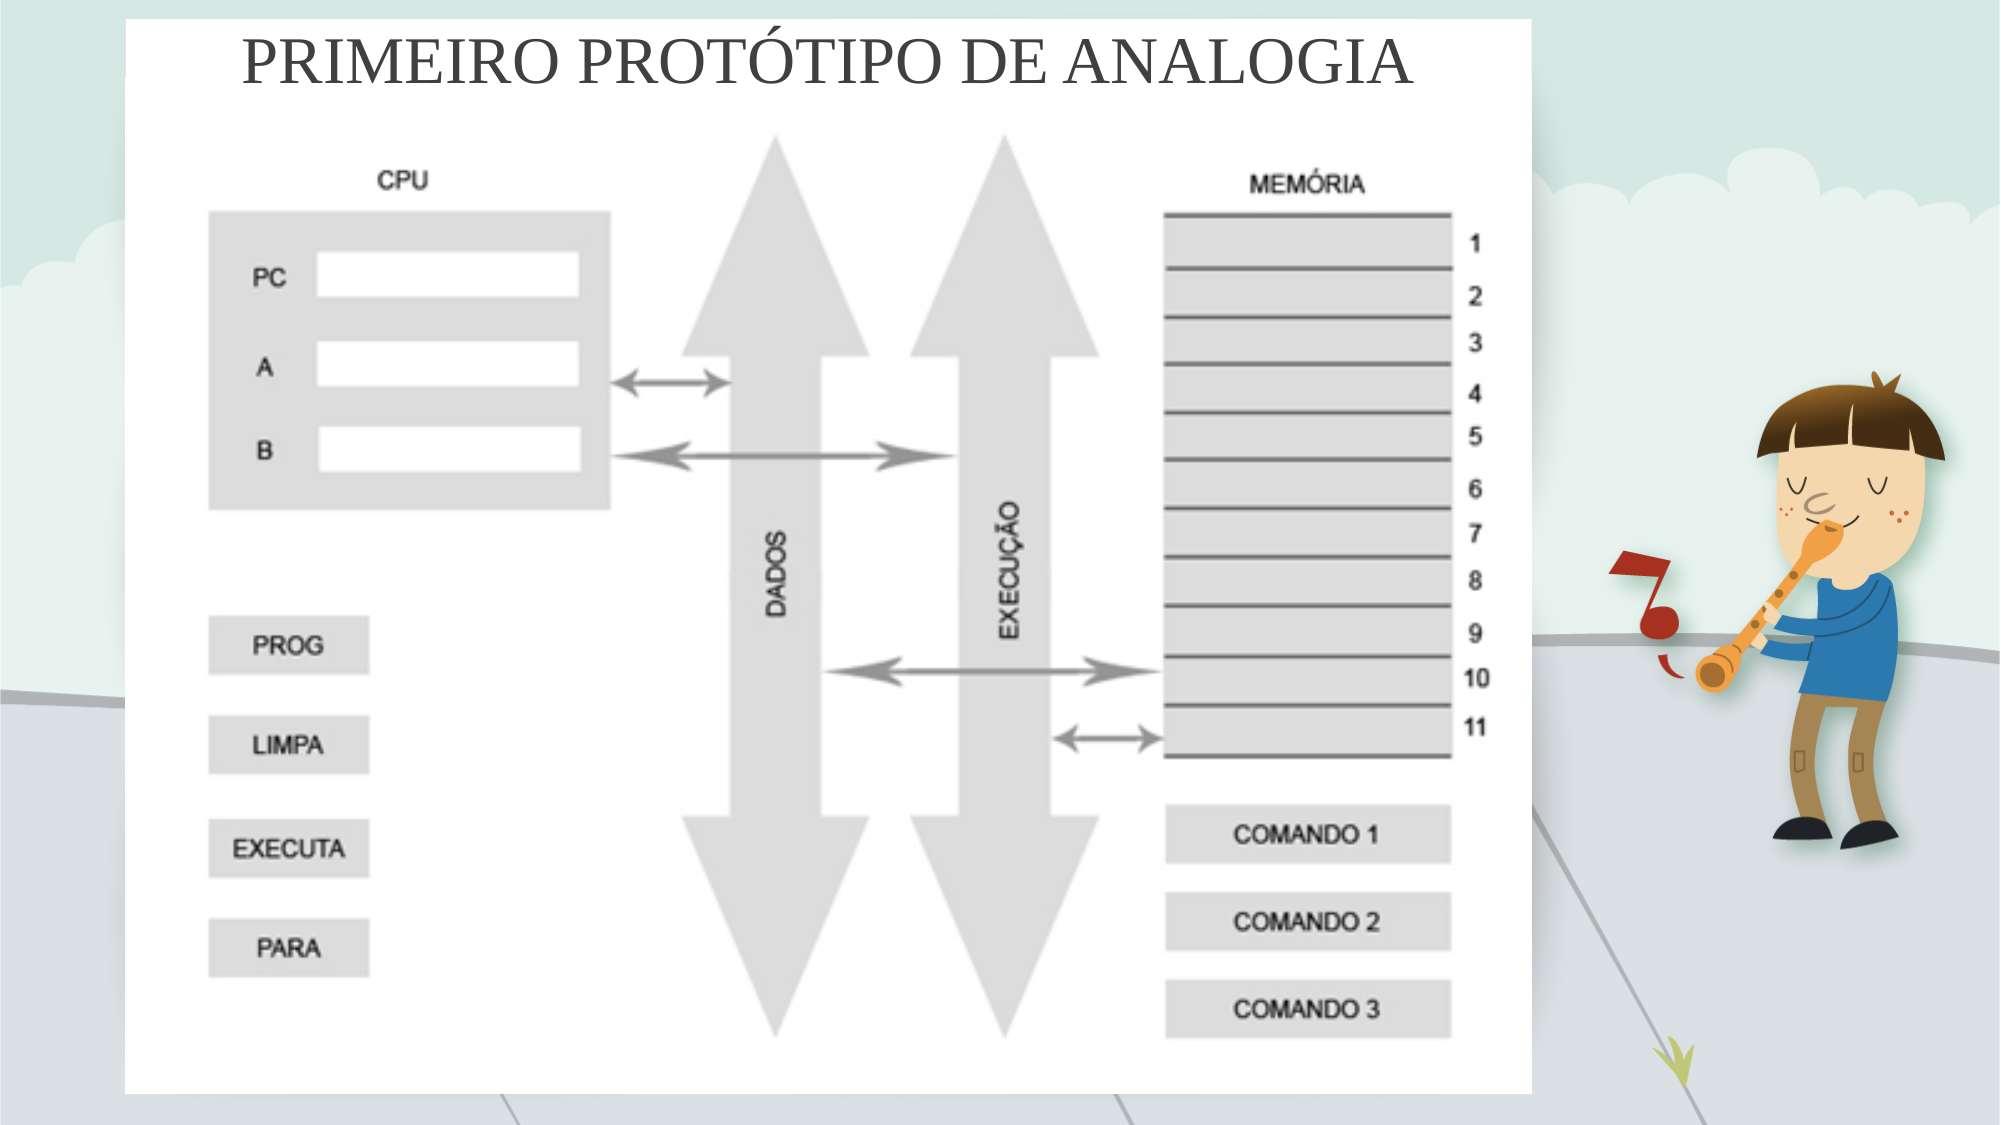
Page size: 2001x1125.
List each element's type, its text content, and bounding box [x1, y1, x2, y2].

picture [0, 0, 2000, 1125]
text_box PRIMEIRO PROTÓTIPO DE ANALOGIA [125, 19, 1532, 78]
